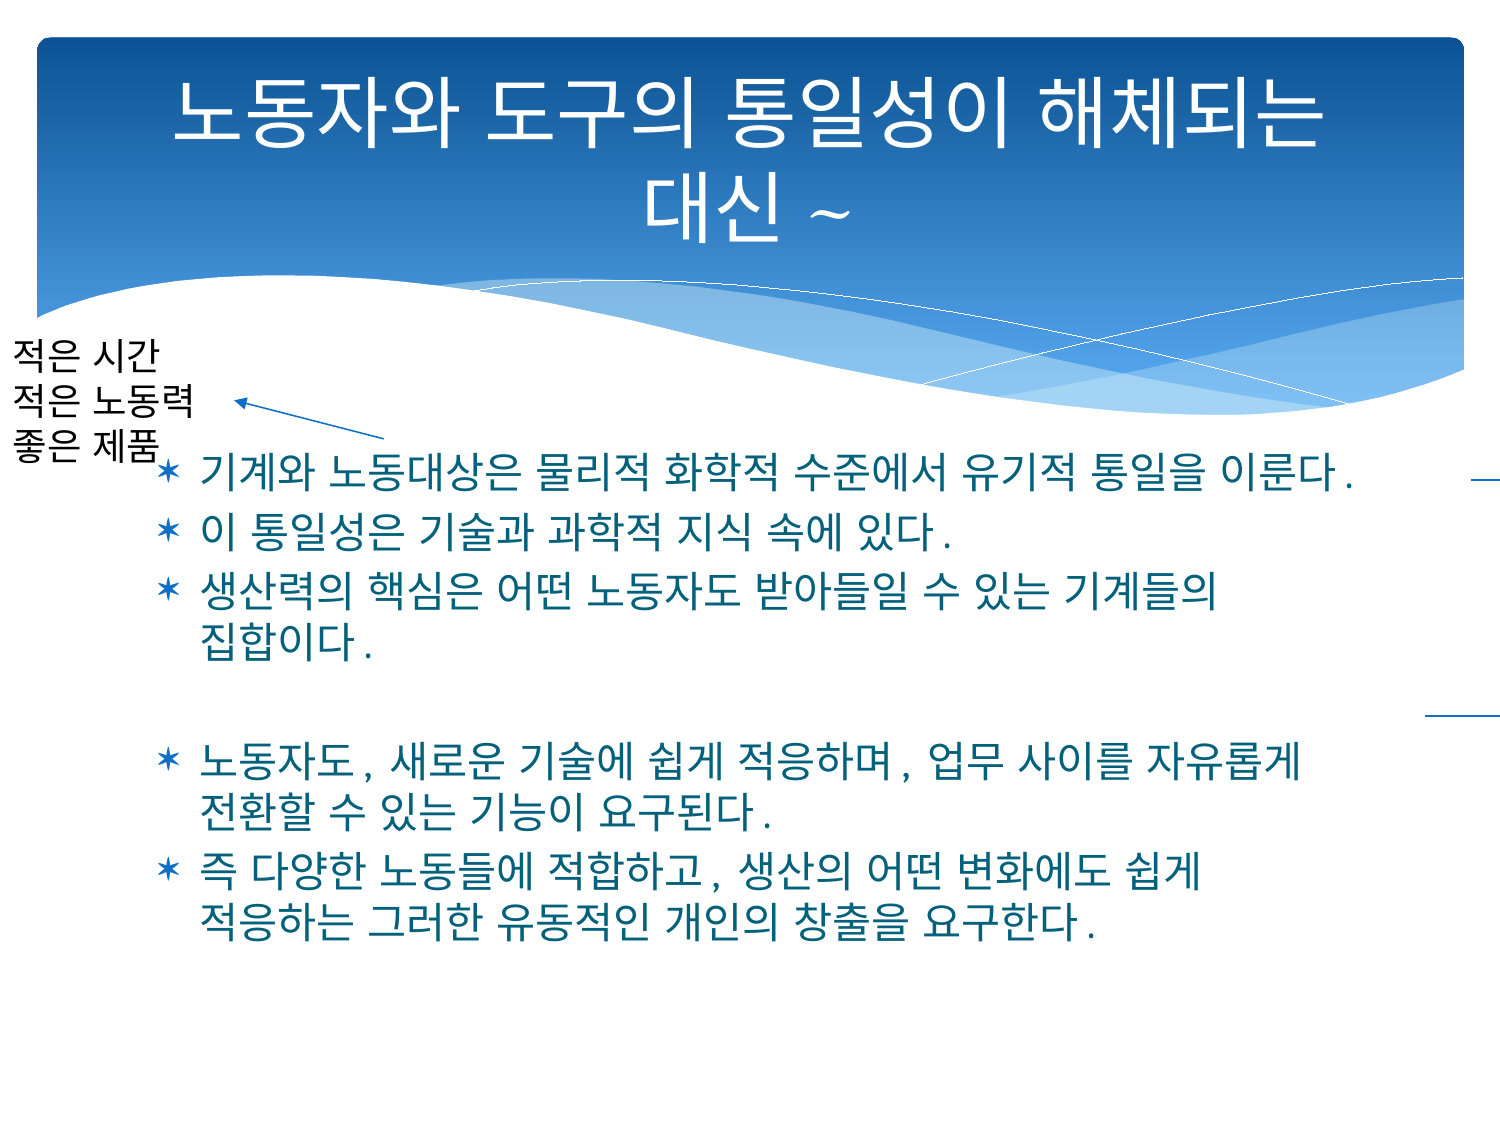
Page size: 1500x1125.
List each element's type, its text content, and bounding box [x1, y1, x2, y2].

list 기계와 노동대상은 물리적 화학적 수준에서 유기적 통일을 이룬다. 이 통일성은 기술과 과학적 지식 속에 있다. 생산력의 핵심은 어떤 노동자도 받아들일 수 있는 기계들의 집합이다. 노동자도, 새로운 기술에 쉽게 적응하며, 업무 사이를 자유롭게 전환할 수 있는 기능이 요구된다. 즉 다양한 노동들에 적합하고, 생산의 어떤 변화에도 쉽게 적응하는 그러한 유동적인 개인의 창출을 요구한다. [143, 438, 1359, 1005]
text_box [233, 400, 385, 440]
title 노동자와 도구의 통일성이 해체되는 대신~ [75, 55, 1425, 261]
text_box 적은 시간 적은 노동력 좋은 제품 [0, 325, 235, 476]
